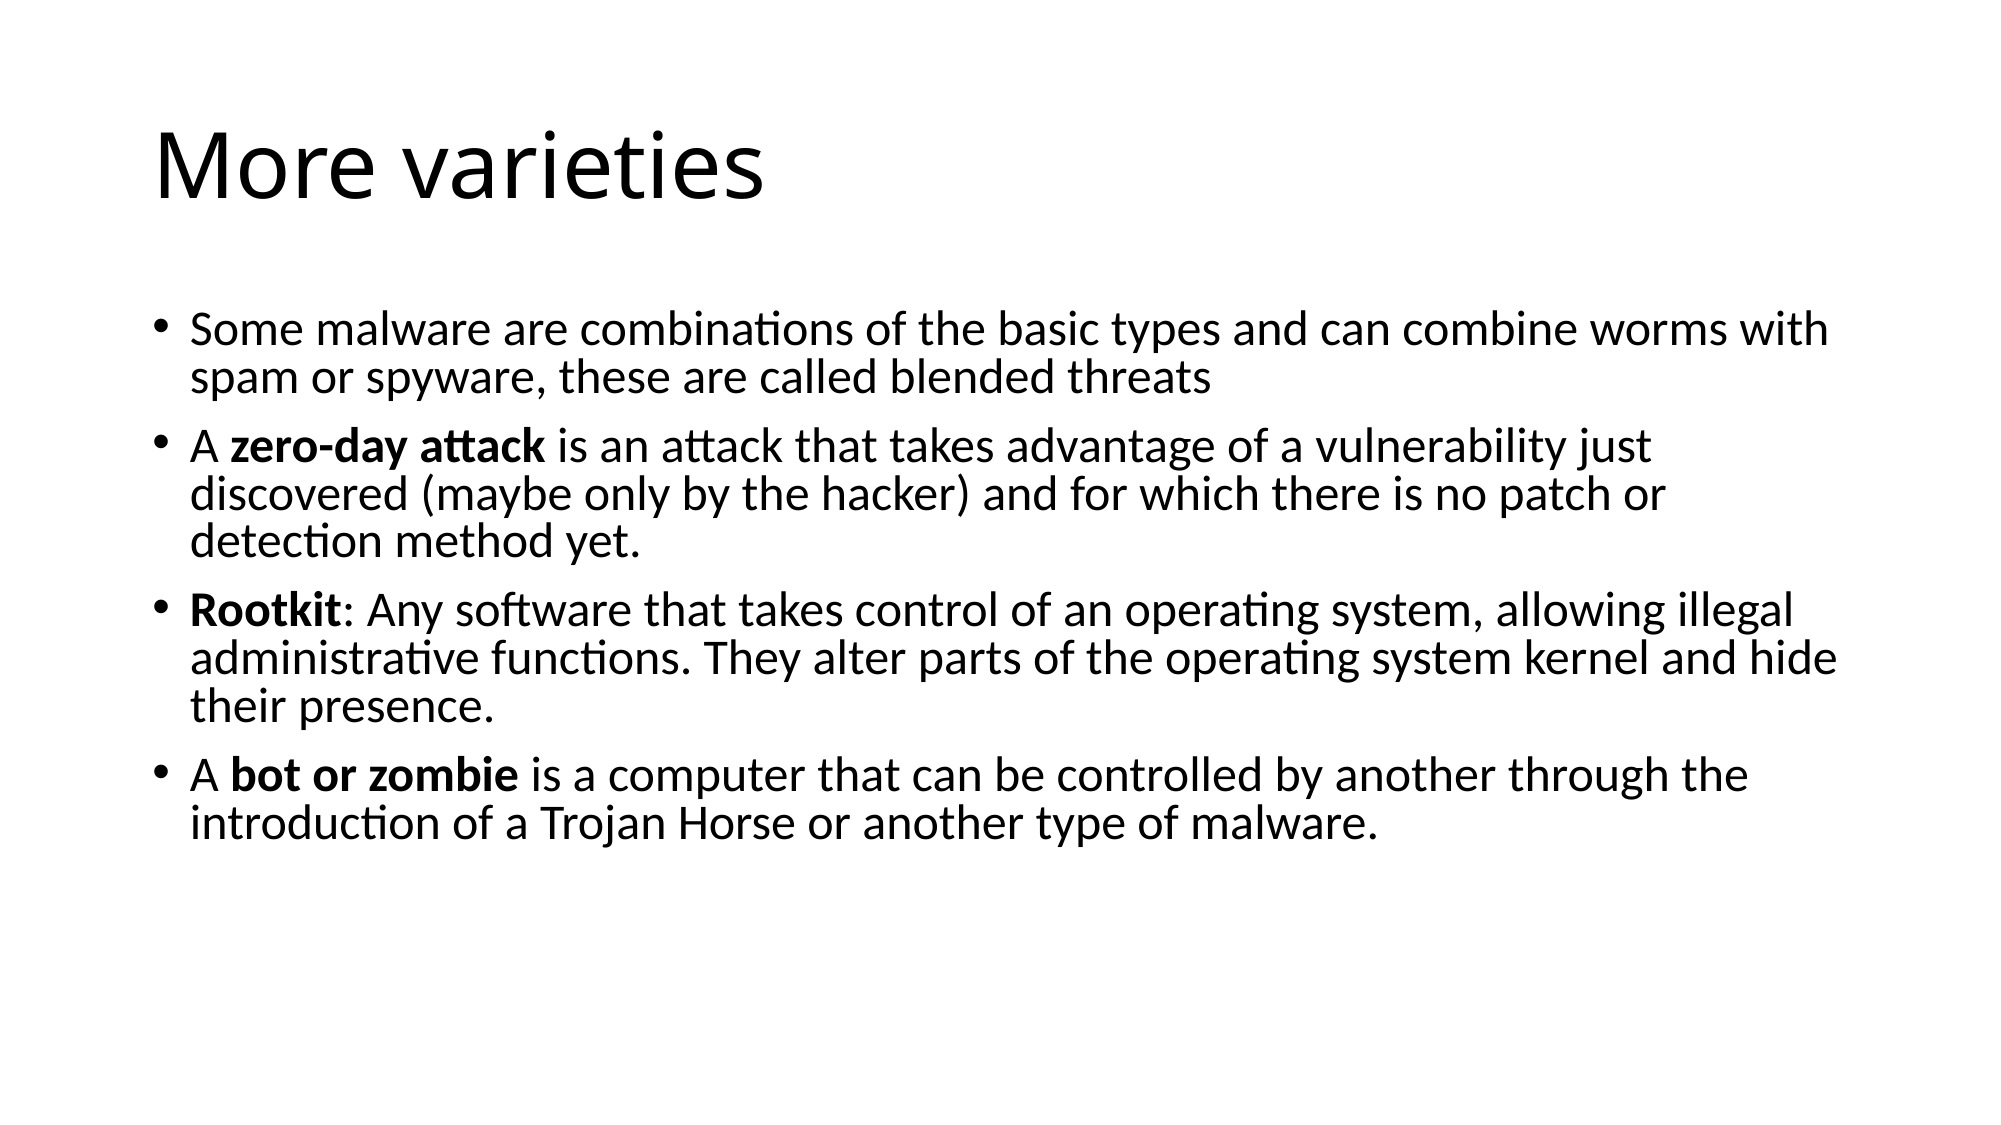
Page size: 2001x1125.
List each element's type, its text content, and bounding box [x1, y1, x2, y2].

list Some malware are combinations of the basic types and can combine worms with spam or spyware, these are called blended threats A zero-day attack is an attack that takes advantage of a vulnerability just discovered (maybe only by the hacker) and for which there is no patch or detection method yet. Rootkit: Any software that takes control of an operating system, allowing illegal administrative functions. They alter parts of the operating system kernel and hide their presence. A bot or zombie is a computer that can be controlled by another through the introduction of a Trojan Horse or another type of malware. [137, 299, 1863, 1014]
title More varieties [137, 59, 1863, 278]
